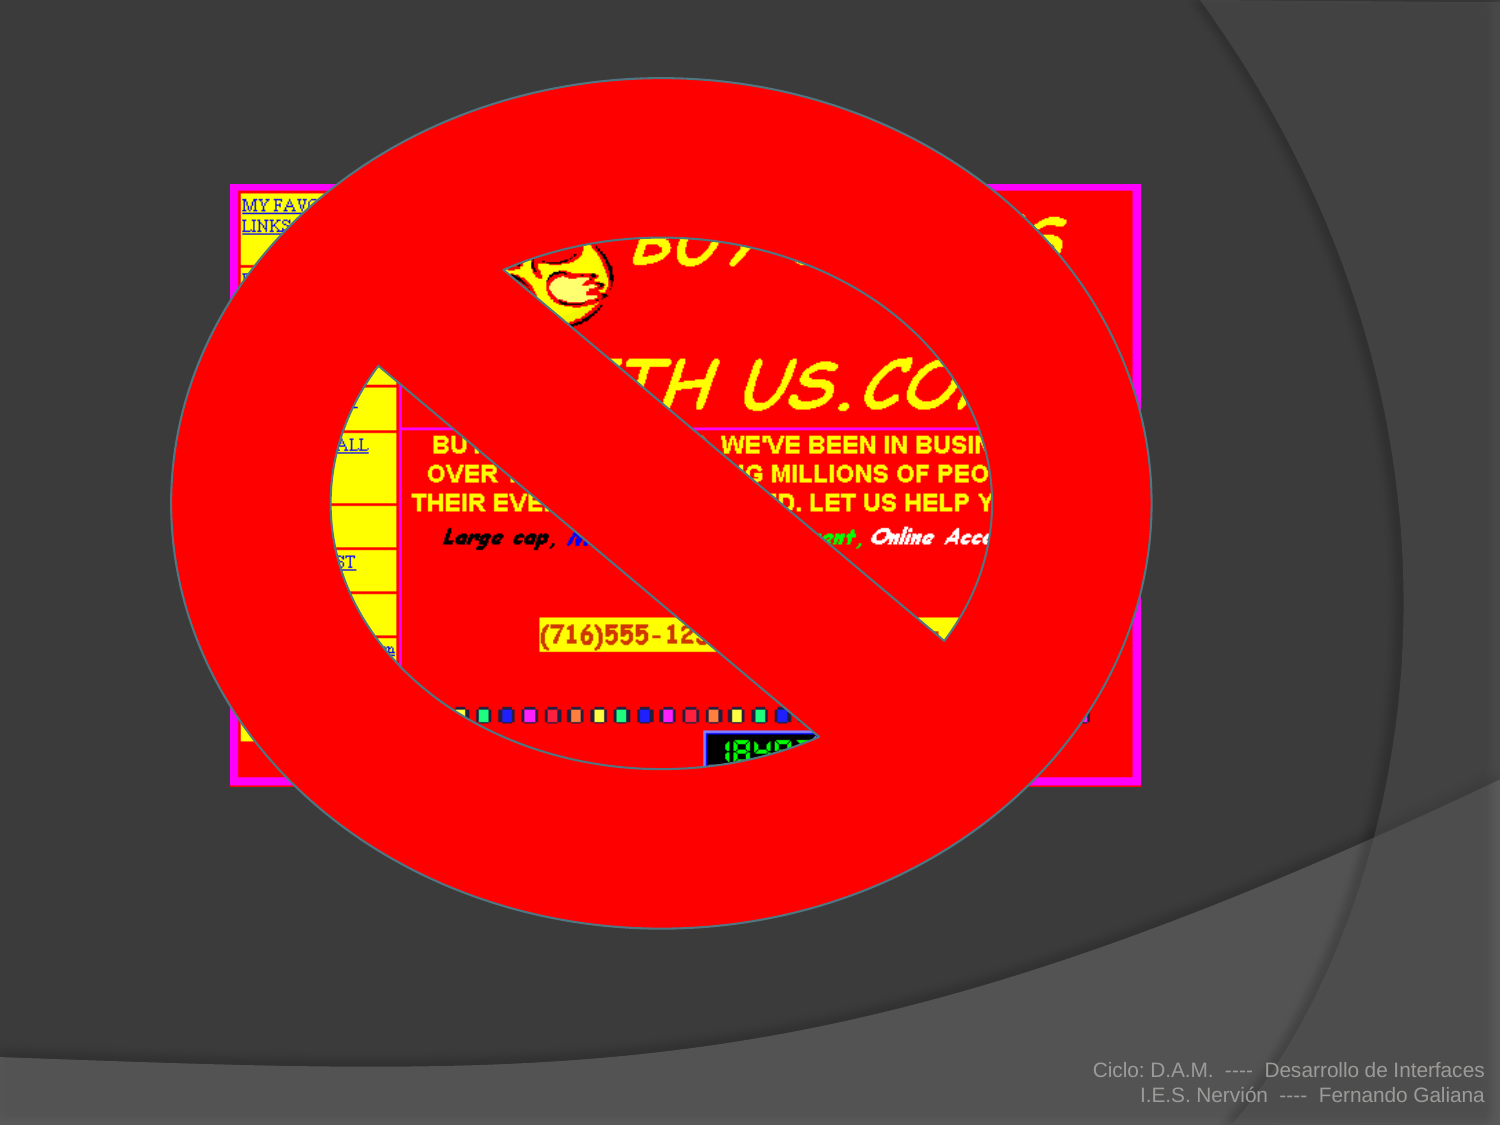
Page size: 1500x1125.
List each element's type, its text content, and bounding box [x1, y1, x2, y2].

picture [229, 184, 1141, 788]
text_box [338, 77, 985, 182]
text_box Ciclo: D.A.M. ---- Desarrollo de Interfaces I.E.S. Nervión ---- Fernando Galiana [1009, 1046, 1485, 1107]
text_box [170, 309, 224, 698]
text_box [1145, 428, 1153, 579]
text_box [304, 796, 1019, 930]
